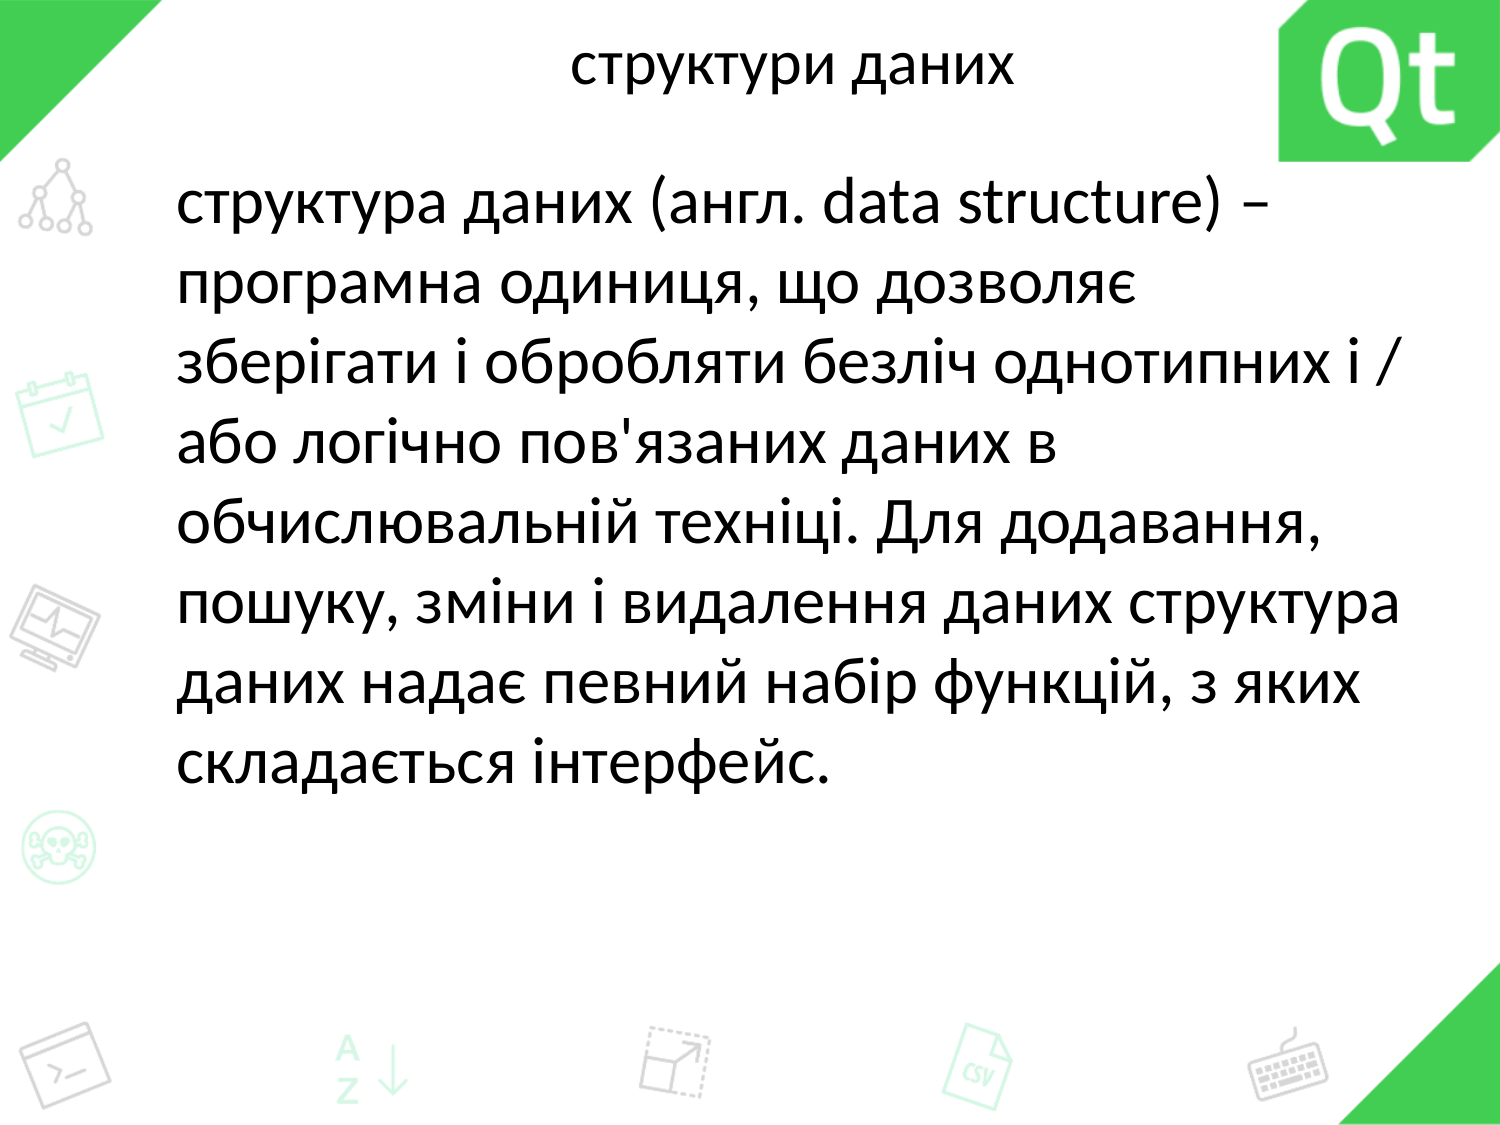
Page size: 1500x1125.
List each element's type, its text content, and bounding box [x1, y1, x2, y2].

picture [0, 0, 1500, 1125]
list структура даних (англ. data structure) – програмна одиниця, що дозволяє зберігати і обробляти безліч однотипних і / або логічно пов'язаних даних в обчислювальній техніці. Для додавання, пошуку, зміни і видалення даних структура даних надає певний набір функцій, з яких складається інтерфейс. [161, 148, 1425, 985]
title структури даних [161, 12, 1425, 106]
